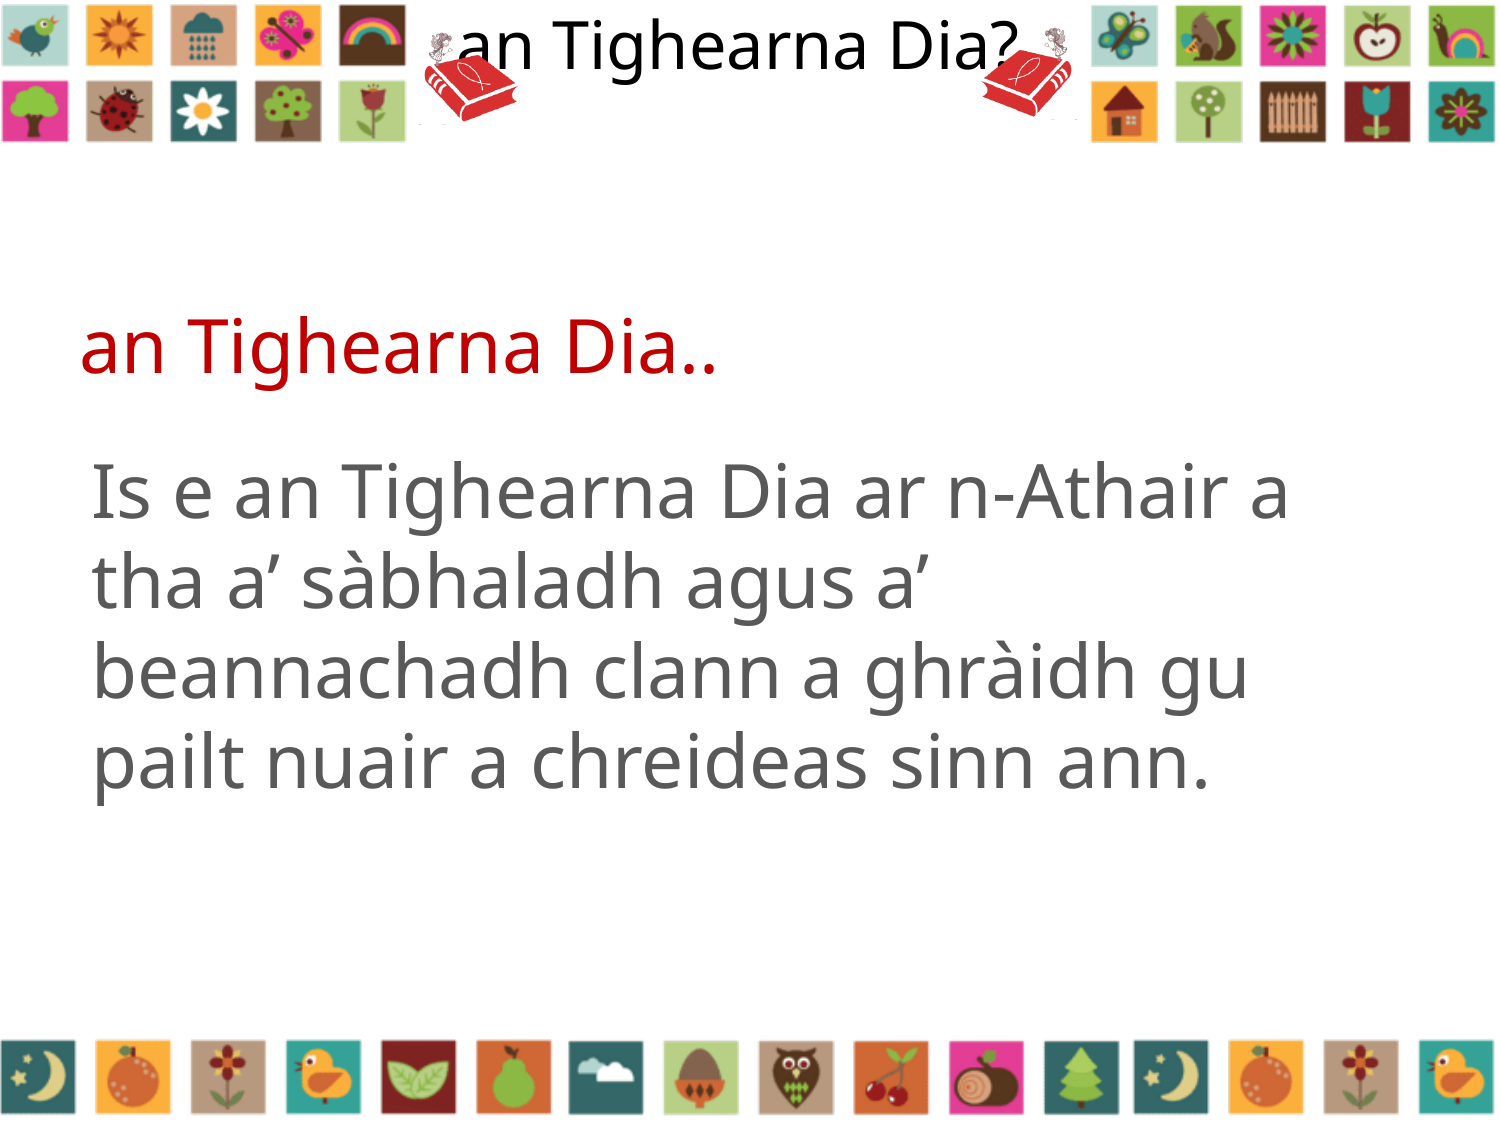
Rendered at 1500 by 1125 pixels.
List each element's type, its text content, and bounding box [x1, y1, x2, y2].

text_box an Tighearna Dia? [414, 0, 1080, 91]
picture [950, 3, 1500, 150]
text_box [0, 1028, 1500, 1118]
text_box Is e an Tighearna Dia ar n-Athair a tha a’ sàbhaladh agus a’ beannachadh clann a ghràidh gu pailt nuair a chreideas sinn ann. [76, 436, 1424, 812]
picture [0, 3, 550, 150]
text_box an Tighearna Dia.. [64, 290, 1412, 396]
